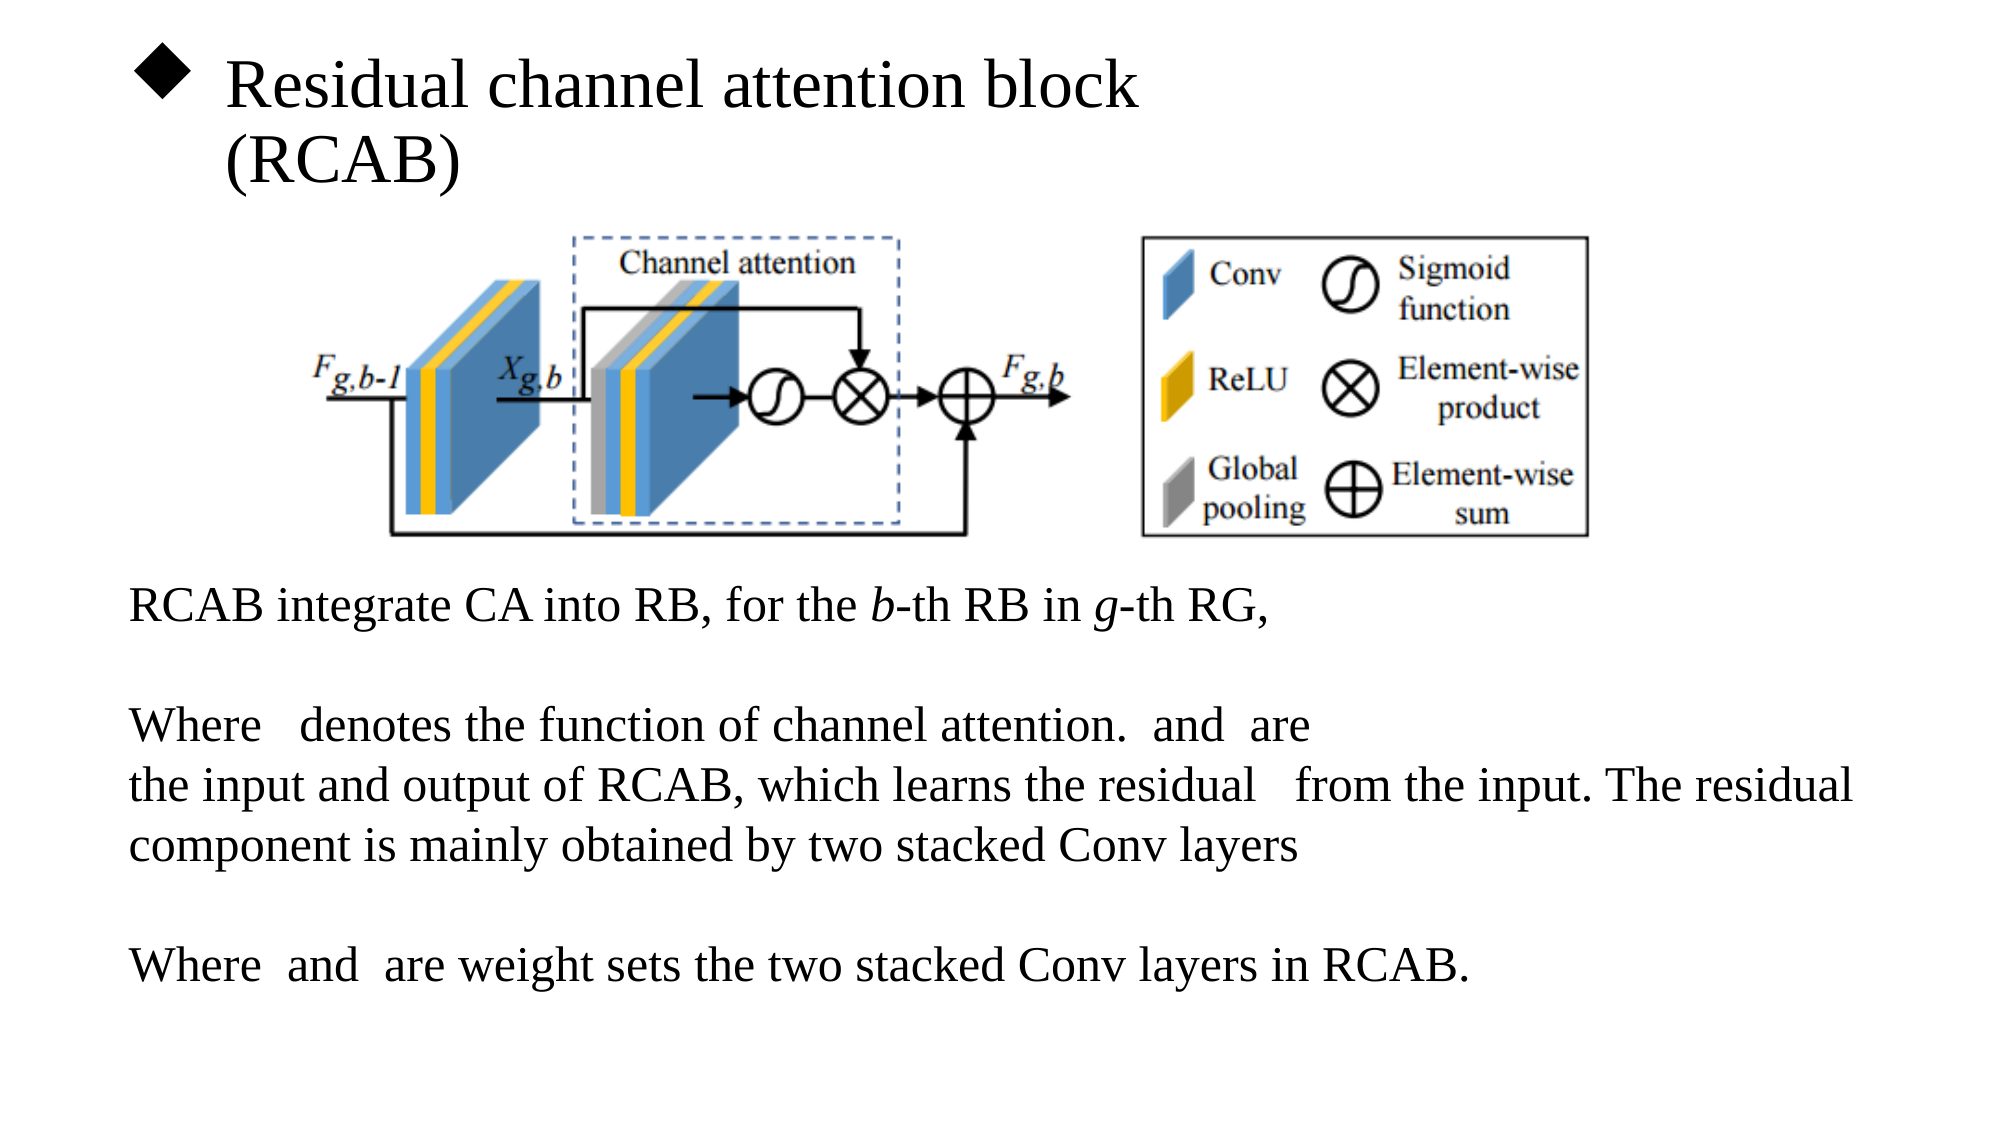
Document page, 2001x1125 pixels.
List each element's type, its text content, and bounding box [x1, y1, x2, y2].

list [310, 205, 1630, 565]
title Residual channel attention block (RCAB) [113, 39, 1391, 206]
